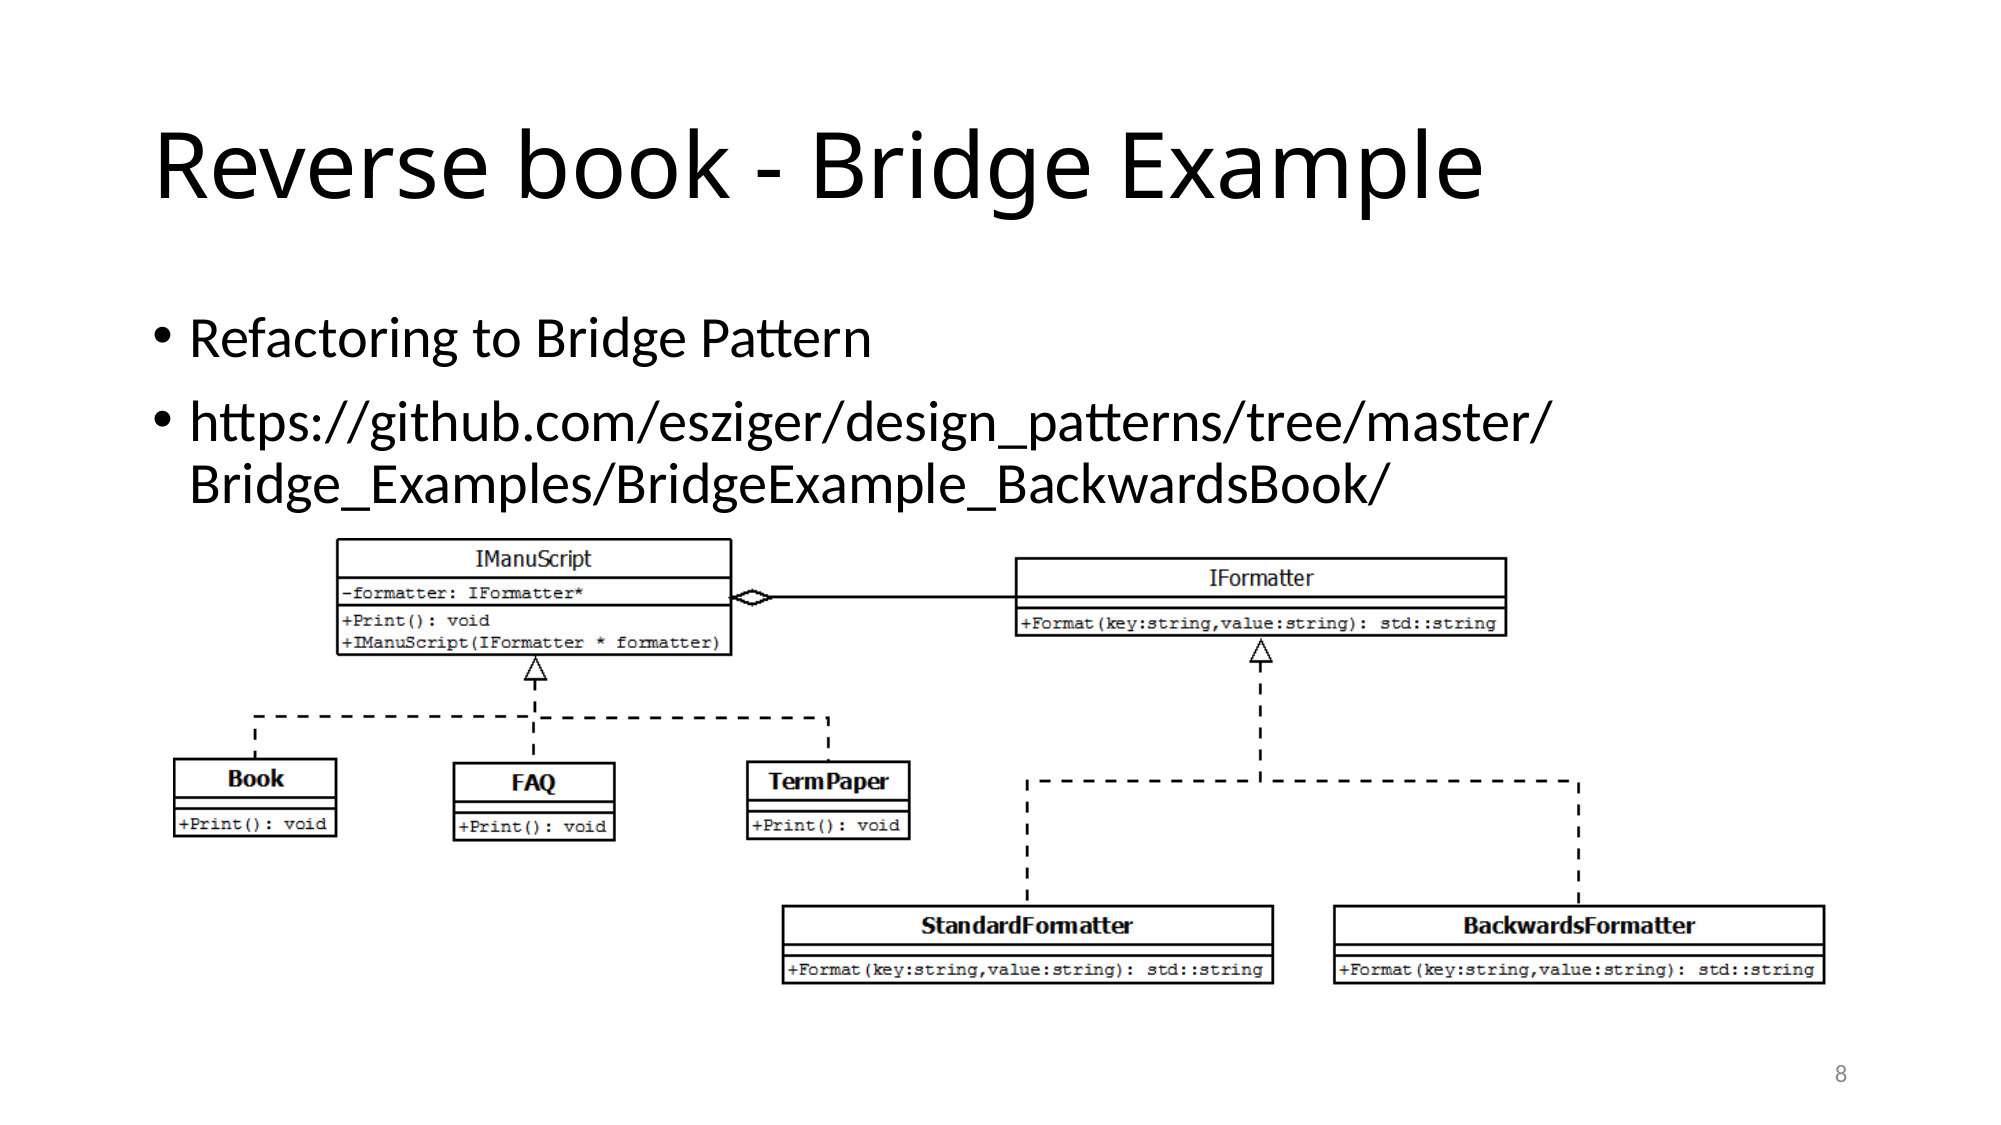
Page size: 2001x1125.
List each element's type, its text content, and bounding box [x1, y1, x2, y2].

title Reverse book - Bridge Example [137, 59, 1863, 278]
picture [173, 538, 1827, 987]
list Refactoring to Bridge Pattern https://github.com/esziger/design_patterns/tree/master/Bridge_Examples/BridgeExample_BackwardsBook/ [137, 299, 1863, 1014]
slide_number 8 [1412, 1042, 1863, 1103]
